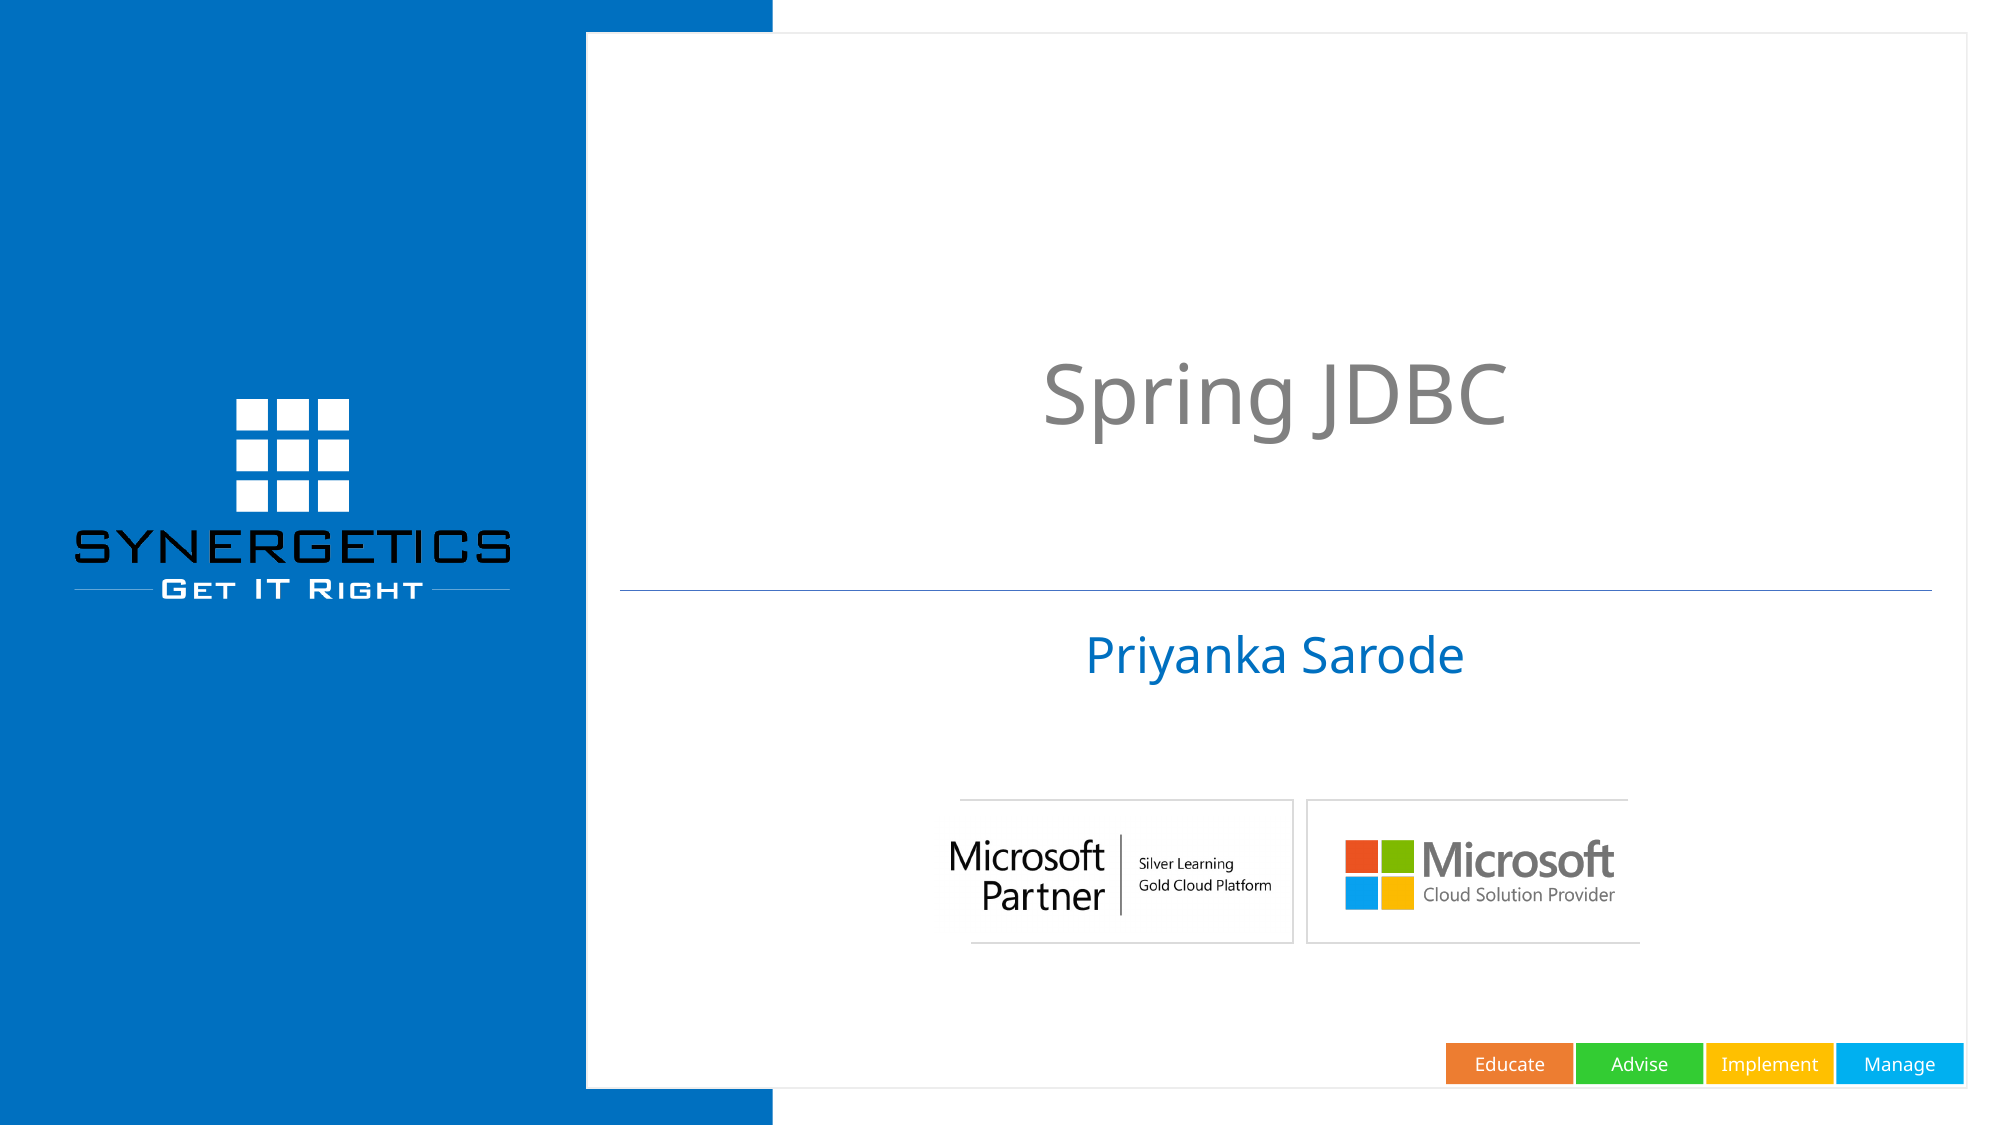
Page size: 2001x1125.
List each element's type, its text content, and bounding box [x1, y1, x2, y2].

subtitle Priyanka Sarode [619, 590, 1933, 724]
picture [1339, 833, 1622, 916]
title Spring JDBC [619, 258, 1933, 538]
picture [934, 816, 1291, 933]
